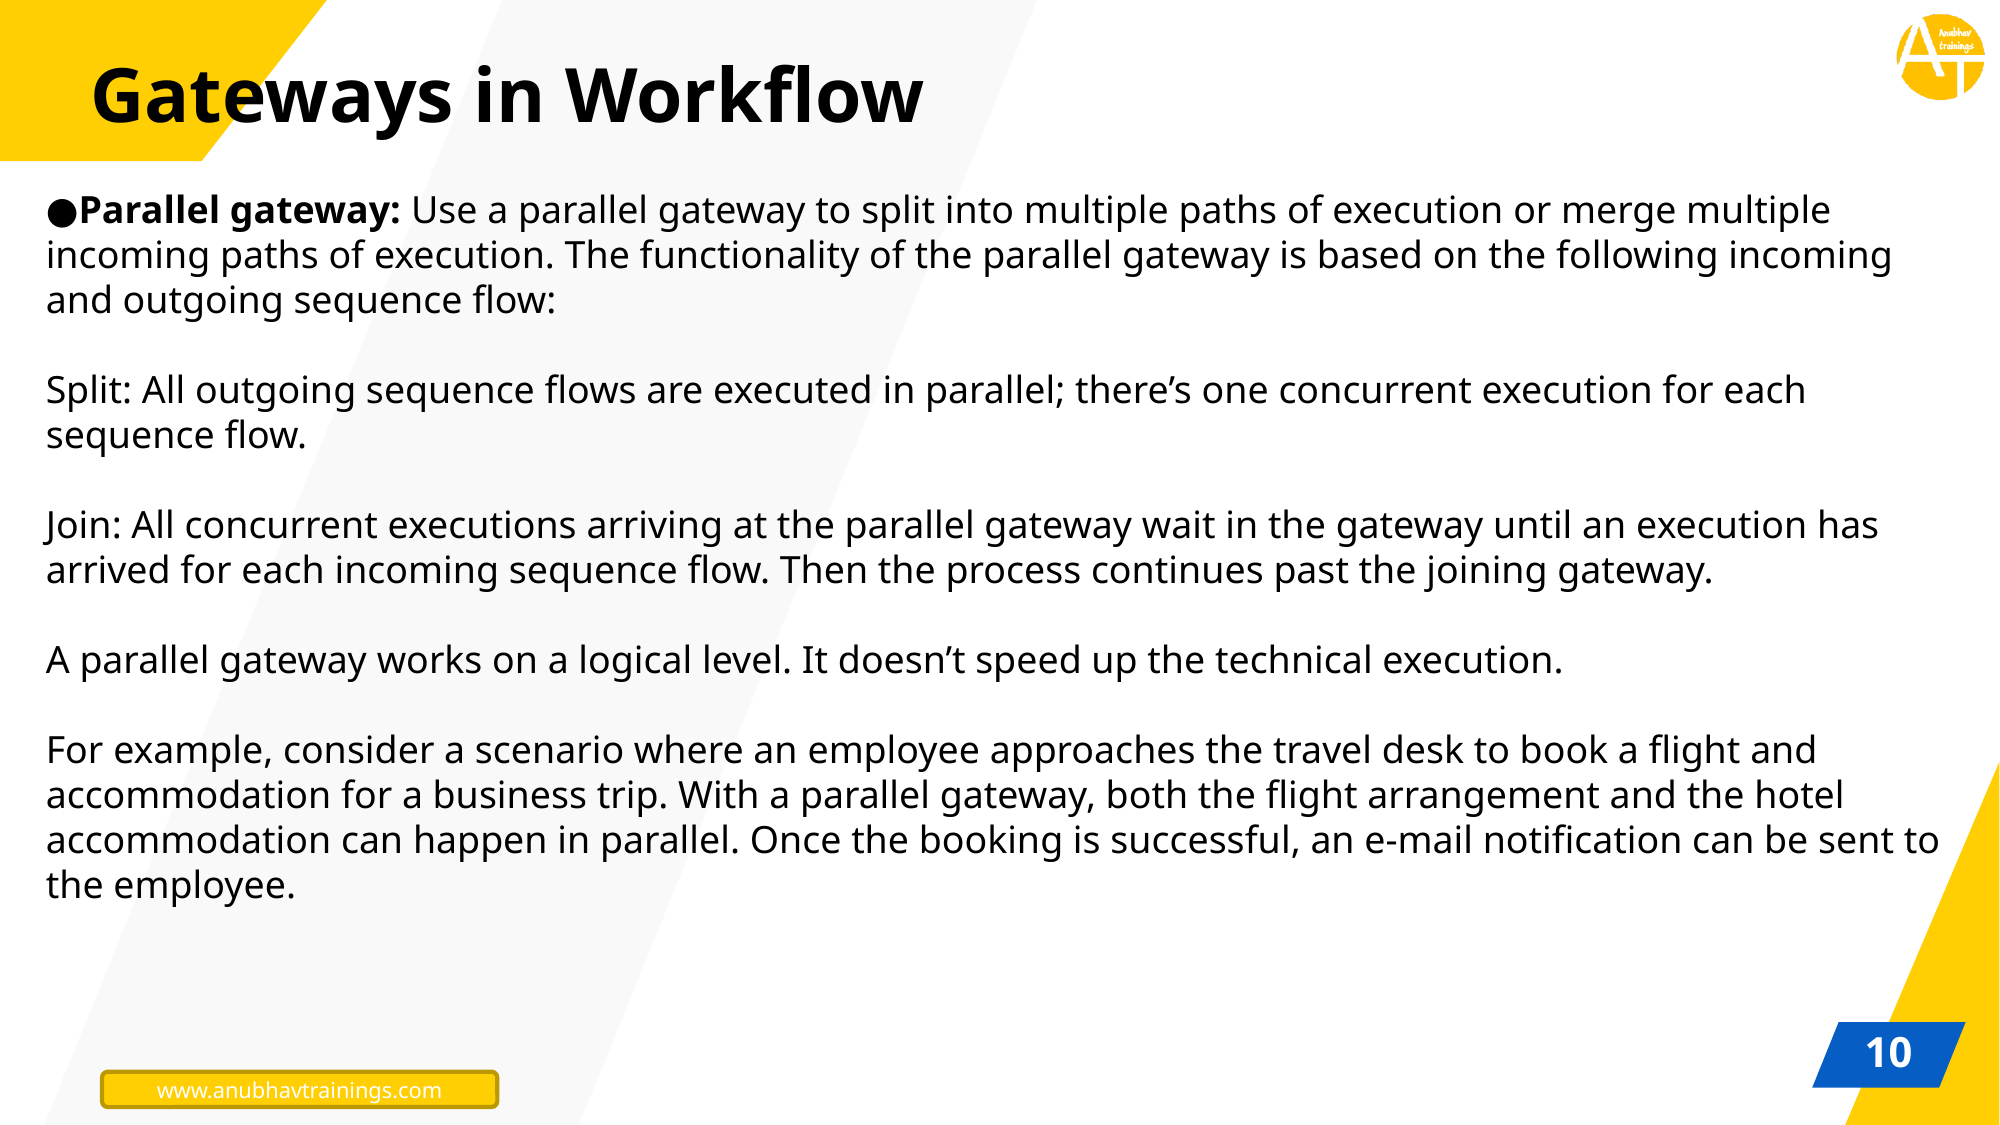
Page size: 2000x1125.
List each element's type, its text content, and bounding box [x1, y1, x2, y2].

title Gateways in Workflow [90, 31, 1152, 148]
picture [1888, 8, 1989, 108]
text_box www.anubhavtrainings.com [99, 1069, 500, 1110]
slide_number 10 [1847, 1024, 1931, 1086]
text_box [0, 0, 329, 164]
text_box ●Parallel gateway: Use a parallel gateway to split into multiple paths of execution or merge multiple incoming paths of execution. The functionality of the parallel gateway is based on the following incoming and outgoing sequence flow: Split: All outgoing sequence flows are executed in parallel; there’s one concurrent execution for each sequence flow. Join: All concurrent executions arriving at the parallel gateway wait in the gateway until an execution has arrived for each incoming sequence flow. Then the process continues past the joining gateway. A parallel gateway works on a logical level. It doesn’t speed up the technical execution. For example, consider a scenario where an employee approaches the travel desk to book a flight and accommodation for a business trip. With a parallel gateway, both the flight arrangement and the hotel accommodation can happen in parallel. Once the booking is successful, an e-mail notification can be sent to the employee. [31, 179, 1969, 914]
